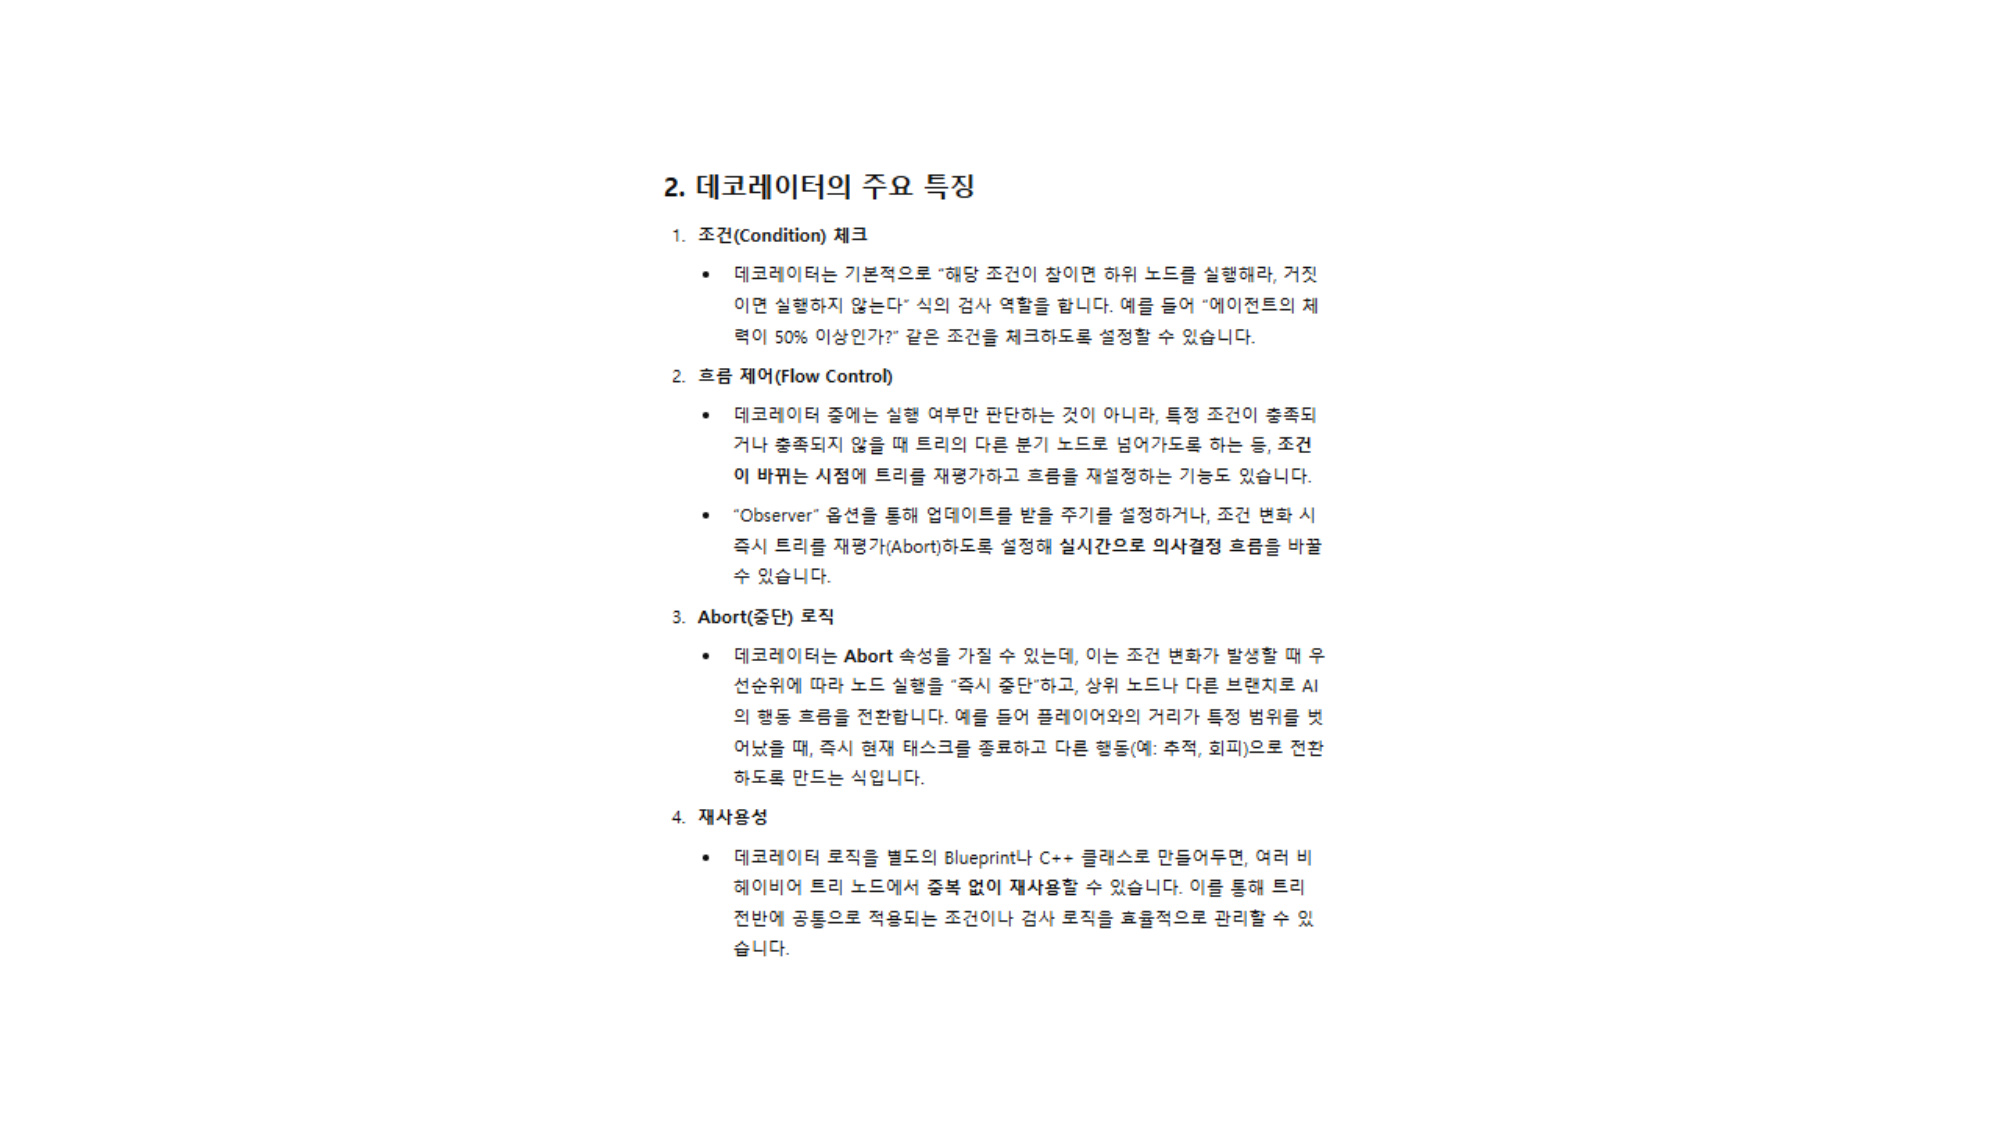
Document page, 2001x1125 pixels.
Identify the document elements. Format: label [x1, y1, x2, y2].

picture [617, 145, 1383, 980]
